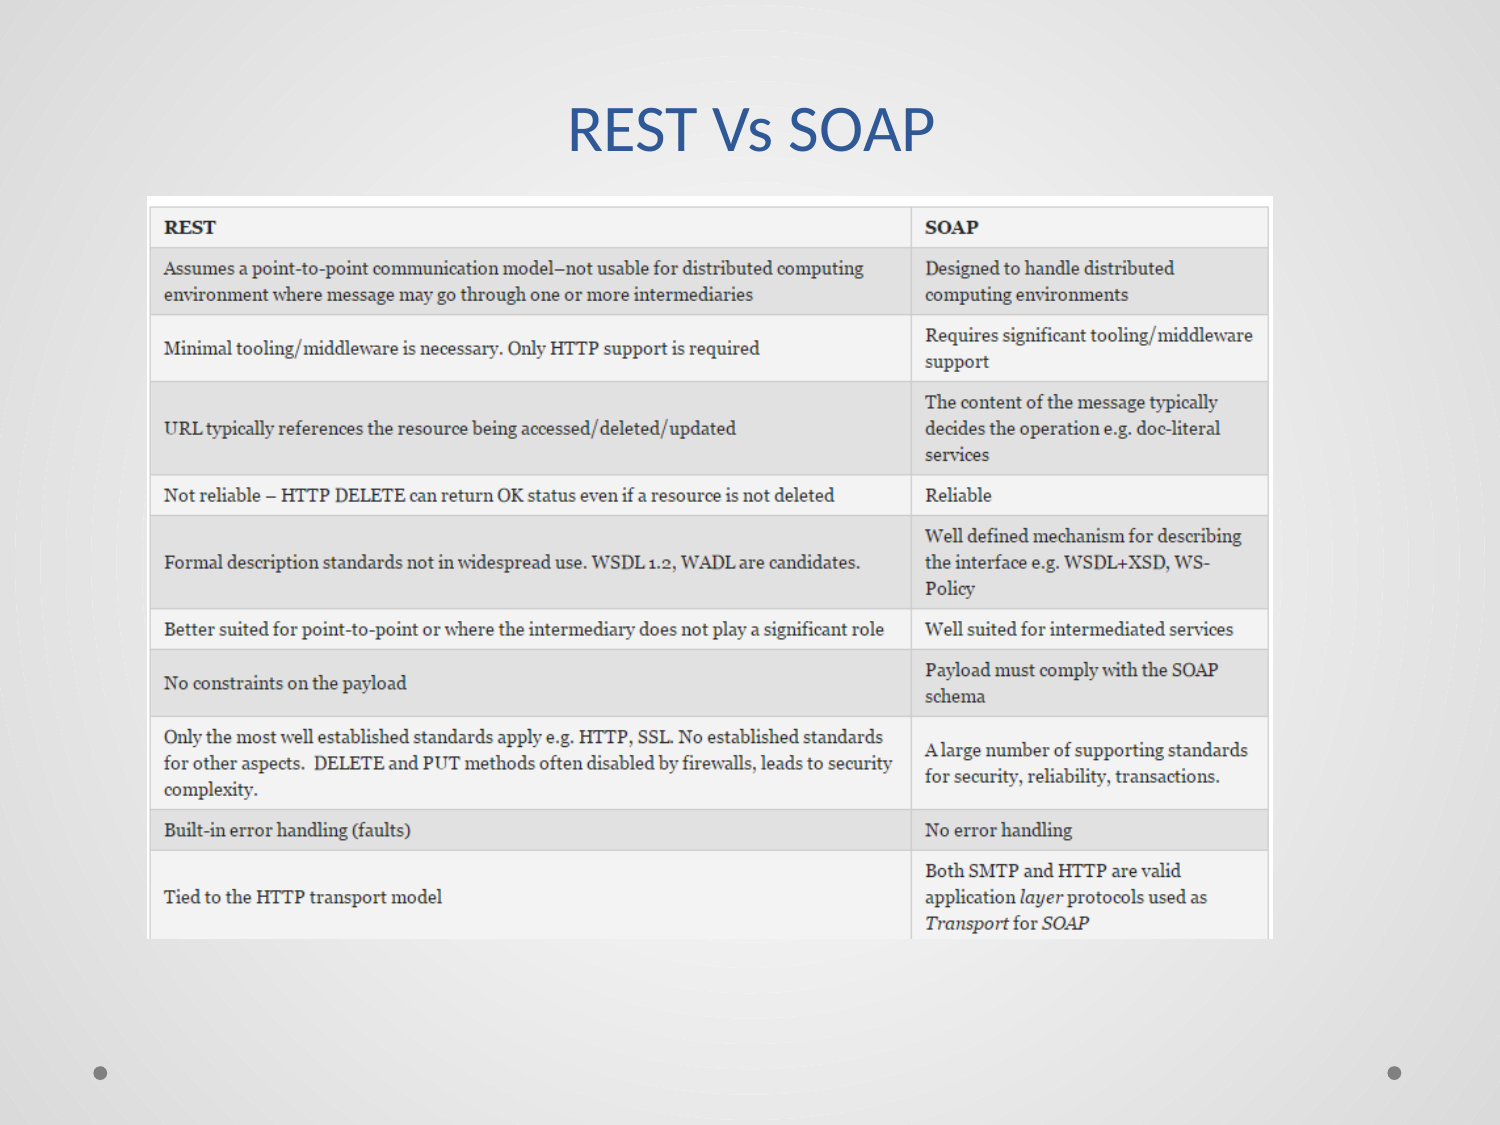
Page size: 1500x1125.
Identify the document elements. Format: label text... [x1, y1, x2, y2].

title REST Vs SOAP [76, 30, 1427, 173]
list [147, 195, 1274, 939]
